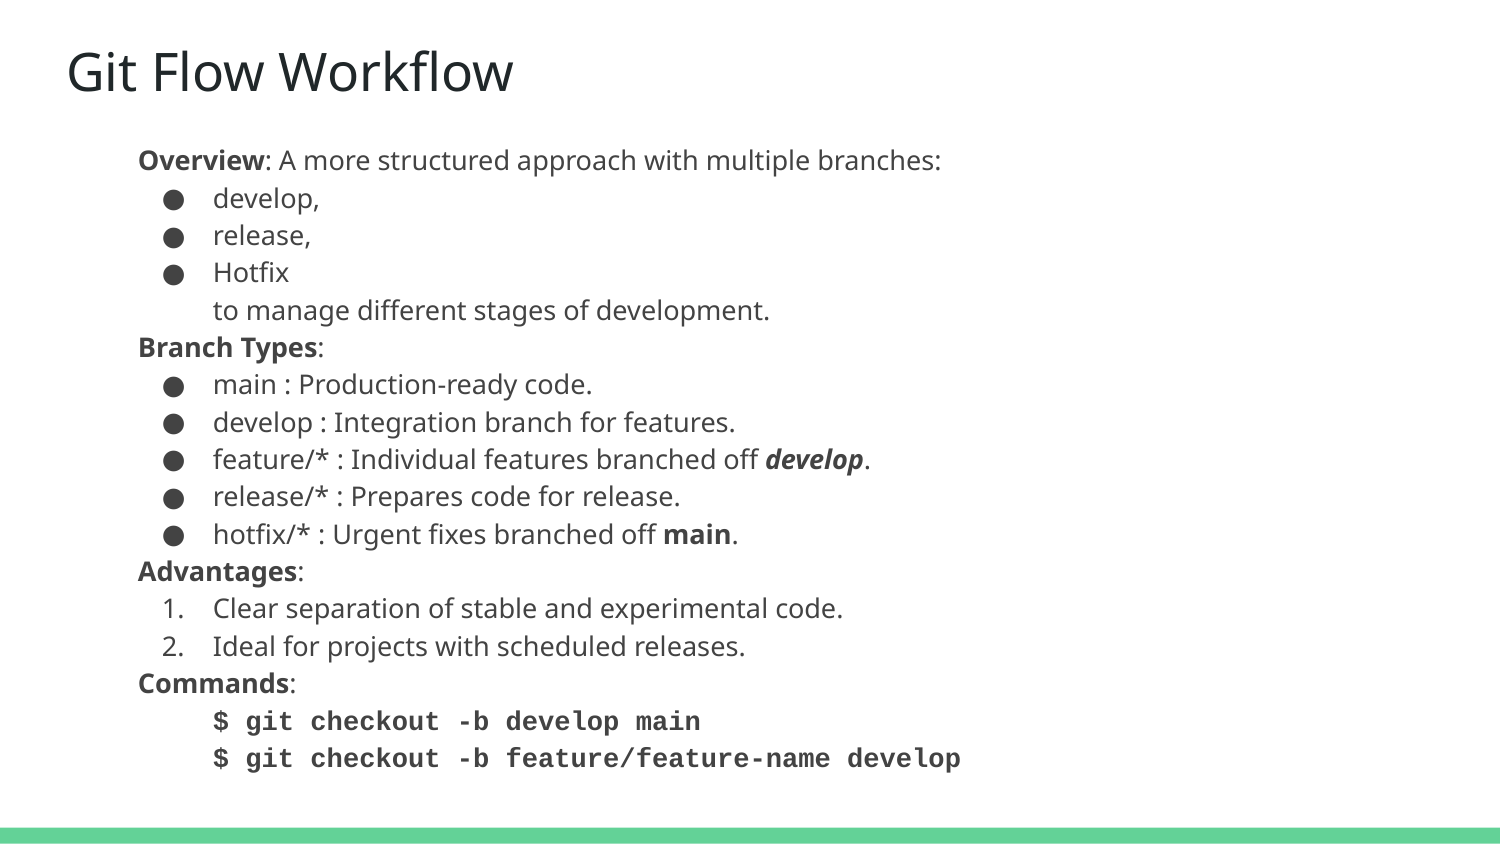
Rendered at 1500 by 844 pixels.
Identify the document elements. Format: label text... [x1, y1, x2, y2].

list Overview: A more structured approach with multiple branches: develop, release, Hotfix to manage different stages of development. Branch Types: main : Production-ready code. develop : Integration branch for features. feature/* : Individual features branched off develop. release/* : Prepares code for release. hotfix/* : Urgent fixes branched off main. Advantages: Clear separation of stable and experimental code. Ideal for projects with scheduled releases. Commands: $ git checkout -b develop main $ git checkout -b feature/feature-name develop [122, 123, 1468, 784]
title Git Flow Workflow [51, 23, 1449, 117]
